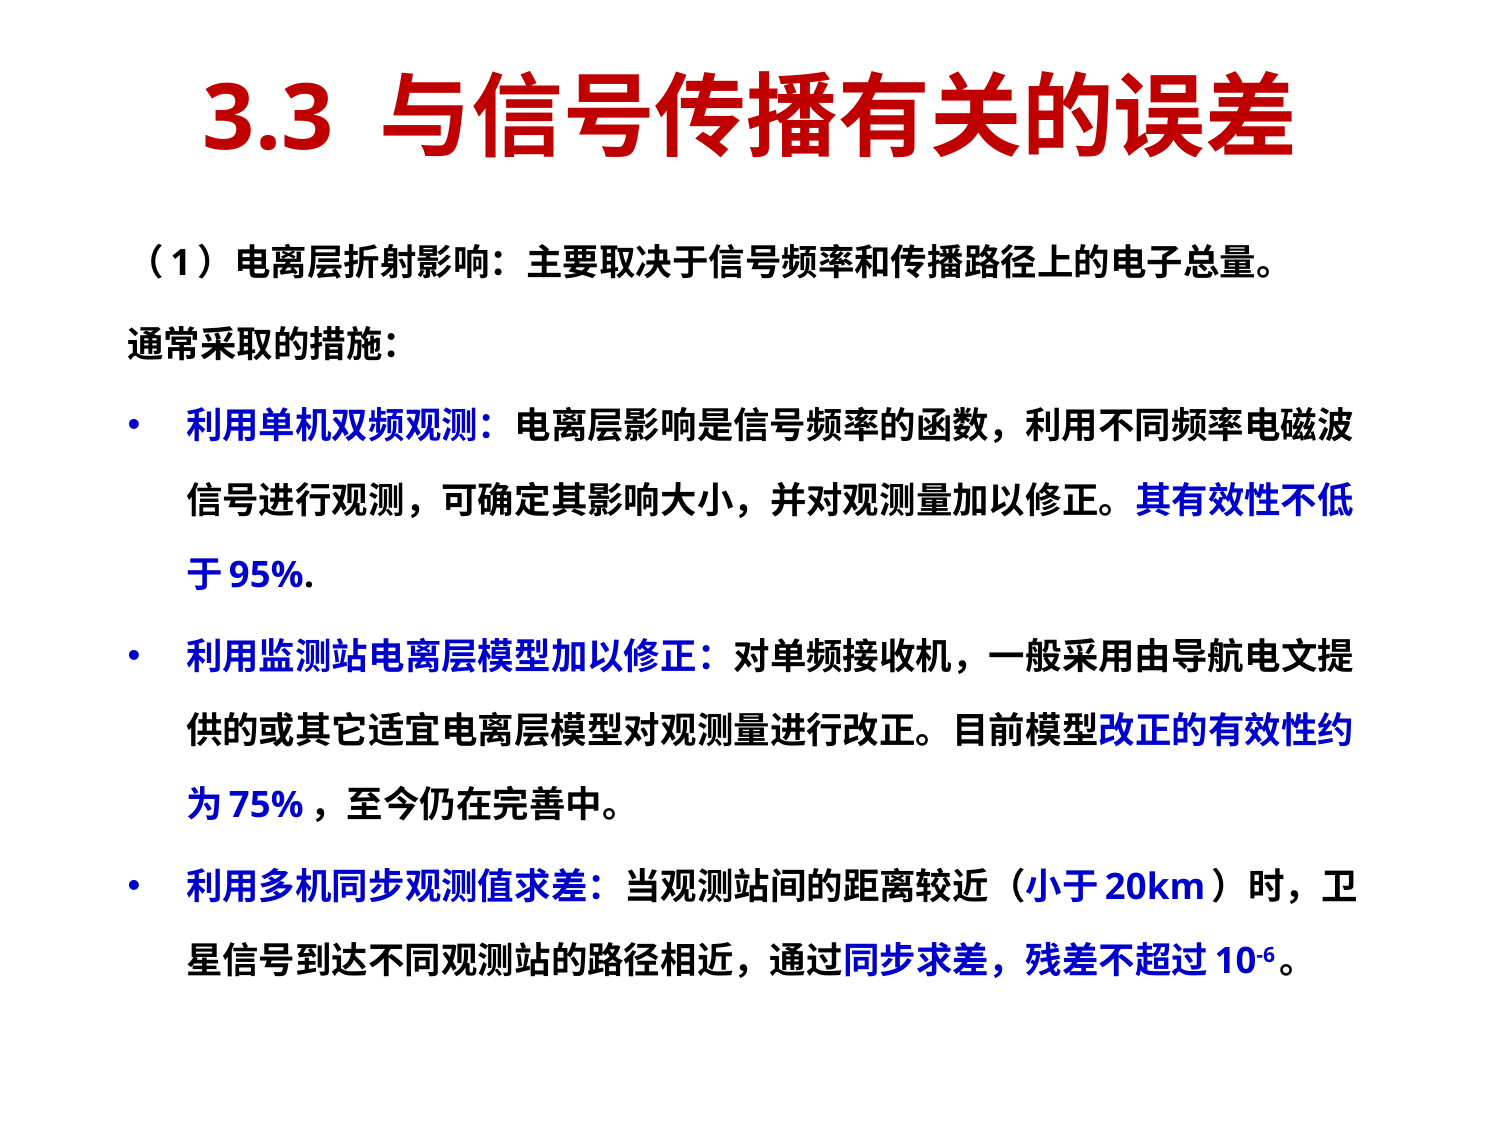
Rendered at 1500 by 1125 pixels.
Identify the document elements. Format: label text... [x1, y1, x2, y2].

list （1）电离层折射影响：主要取决于信号频率和传播路径上的电子总量。 通常采取的措施： 利用单机双频观测：电离层影响是信号频率的函数，利用不同频率电磁波信号进行观测，可确定其影响大小，并对观测量加以修正。其有效性不低于95%. 利用监测站电离层模型加以修正：对单频接收机，一般采用由导航电文提供的或其它适宜电离层模型对观测量进行改正。目前模型改正的有效性约为75%，至今仍在完善中。 利用多机同步观测值求差：当观测站间的距离较近（小于20km）时，卫星信号到达不同观测站的路径相近，通过同步求差，残差不超过10-6。 [112, 207, 1388, 1000]
title 3.3 与信号传播有关的误差 [75, 19, 1425, 207]
